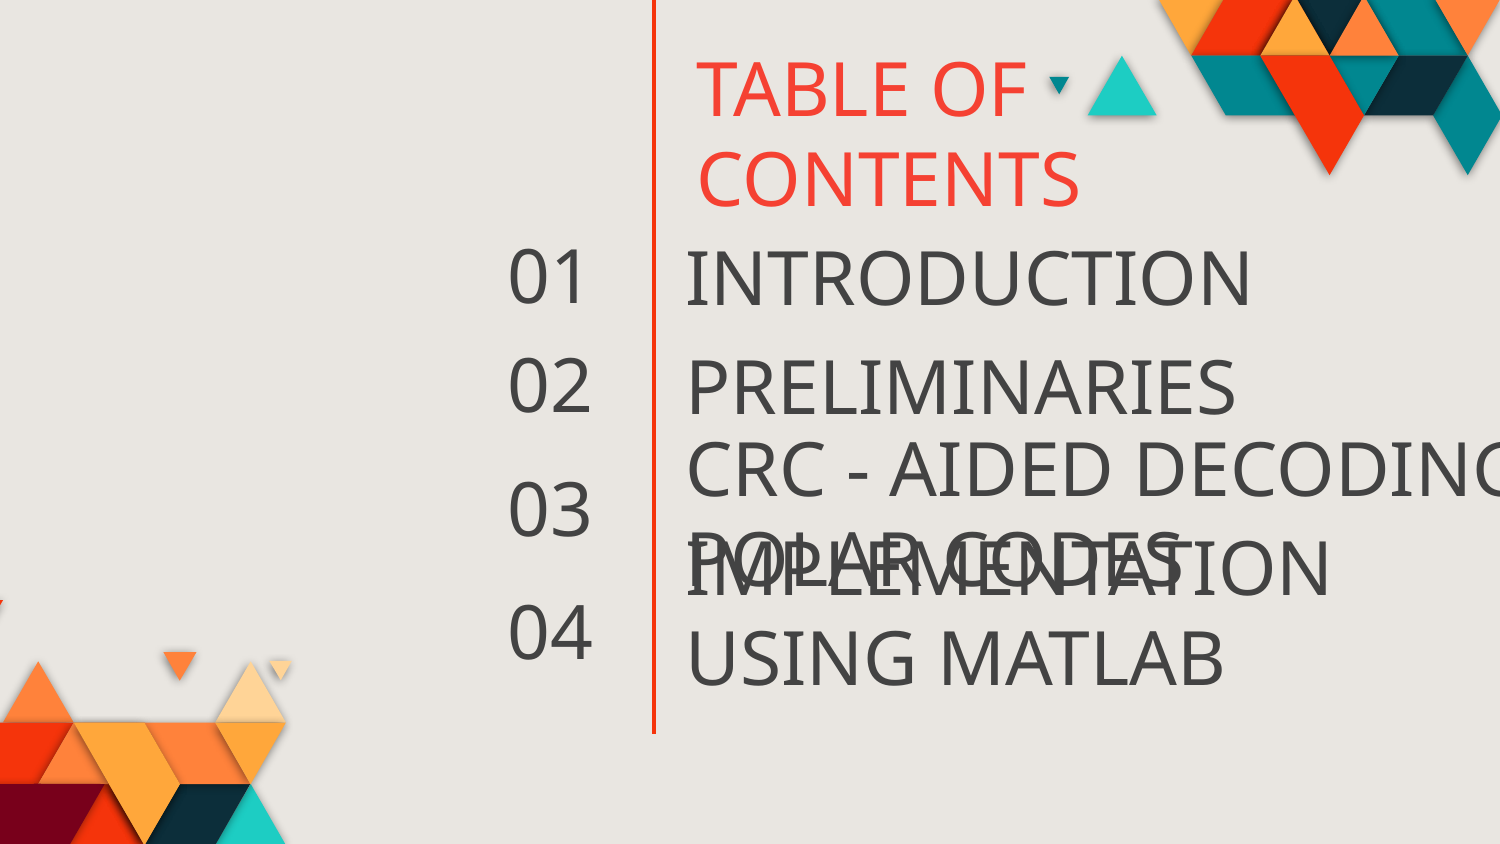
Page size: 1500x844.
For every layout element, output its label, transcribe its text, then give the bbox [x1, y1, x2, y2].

title IMPLEMENTATION USING MATLAB [670, 620, 1500, 716]
title 04 [369, 581, 609, 677]
title 01 [369, 226, 609, 321]
title 03 [369, 458, 609, 554]
title TABLE OF CONTENTS [681, 142, 1308, 237]
title CRC - AIDED DECODING OF POLAR CODES [670, 412, 1500, 616]
title PRELIMINARIES [670, 349, 1500, 412]
title INTRODUCTION [670, 240, 1500, 336]
title 02 [369, 335, 609, 431]
